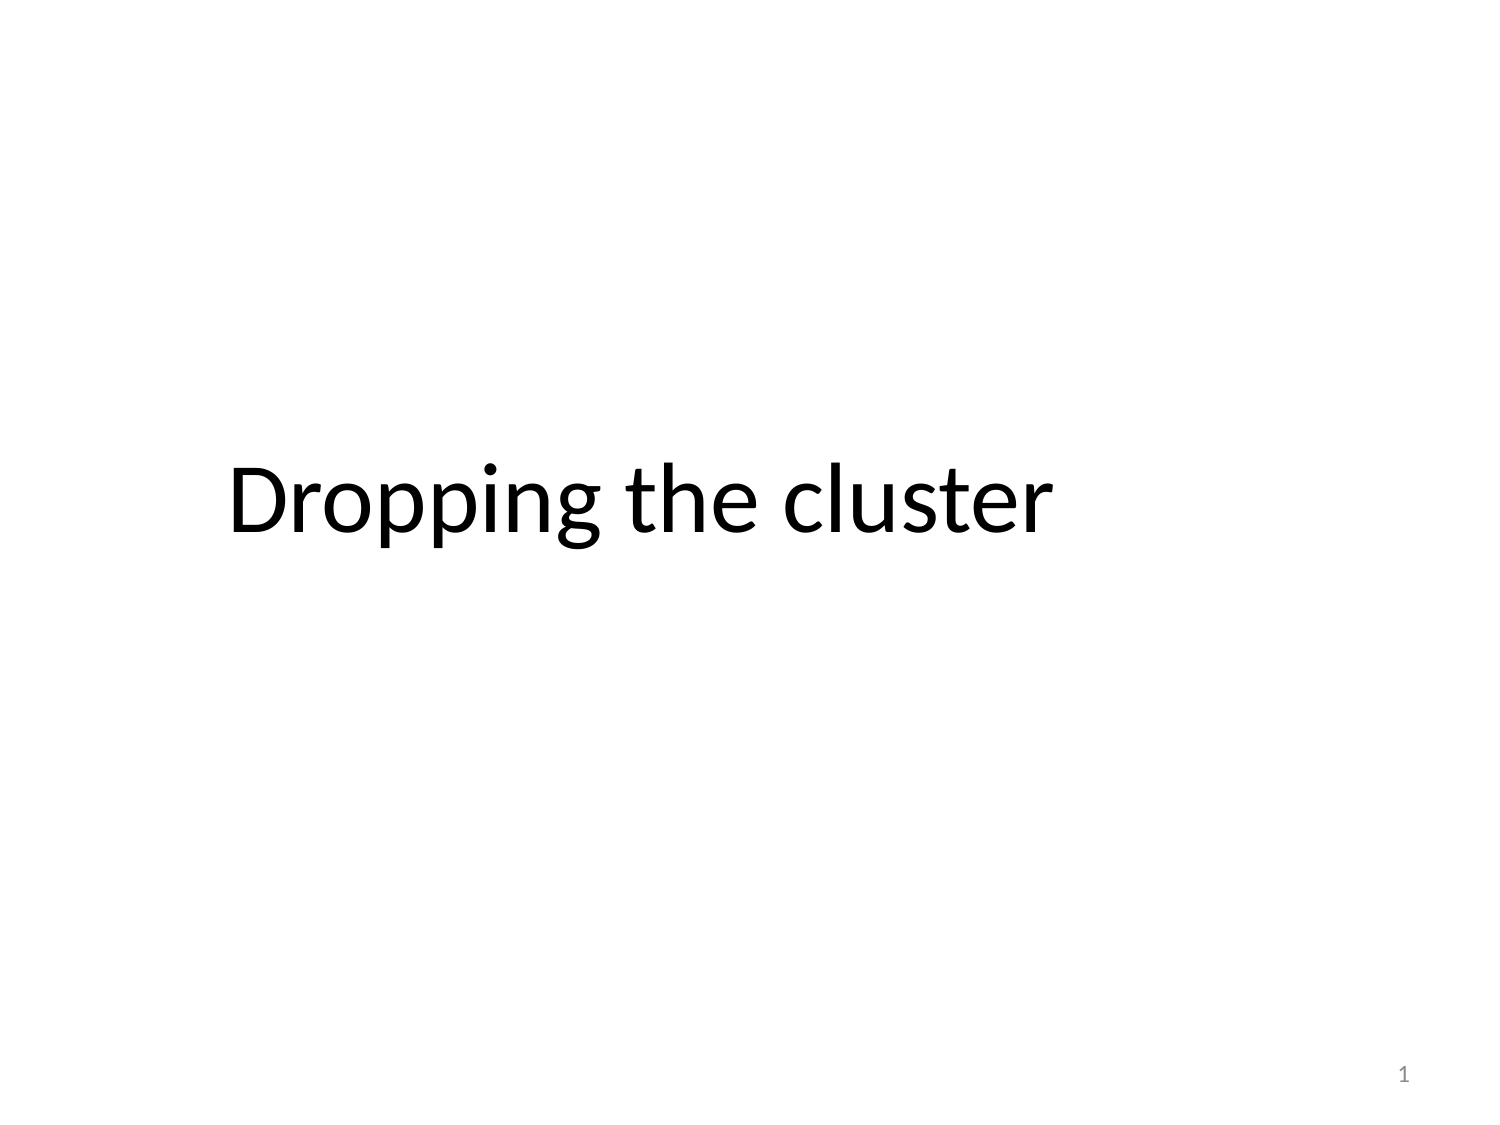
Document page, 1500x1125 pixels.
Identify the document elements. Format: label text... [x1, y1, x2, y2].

text_box Dropping the cluster [212, 425, 1288, 560]
slide_number 1 [1074, 1042, 1425, 1103]
